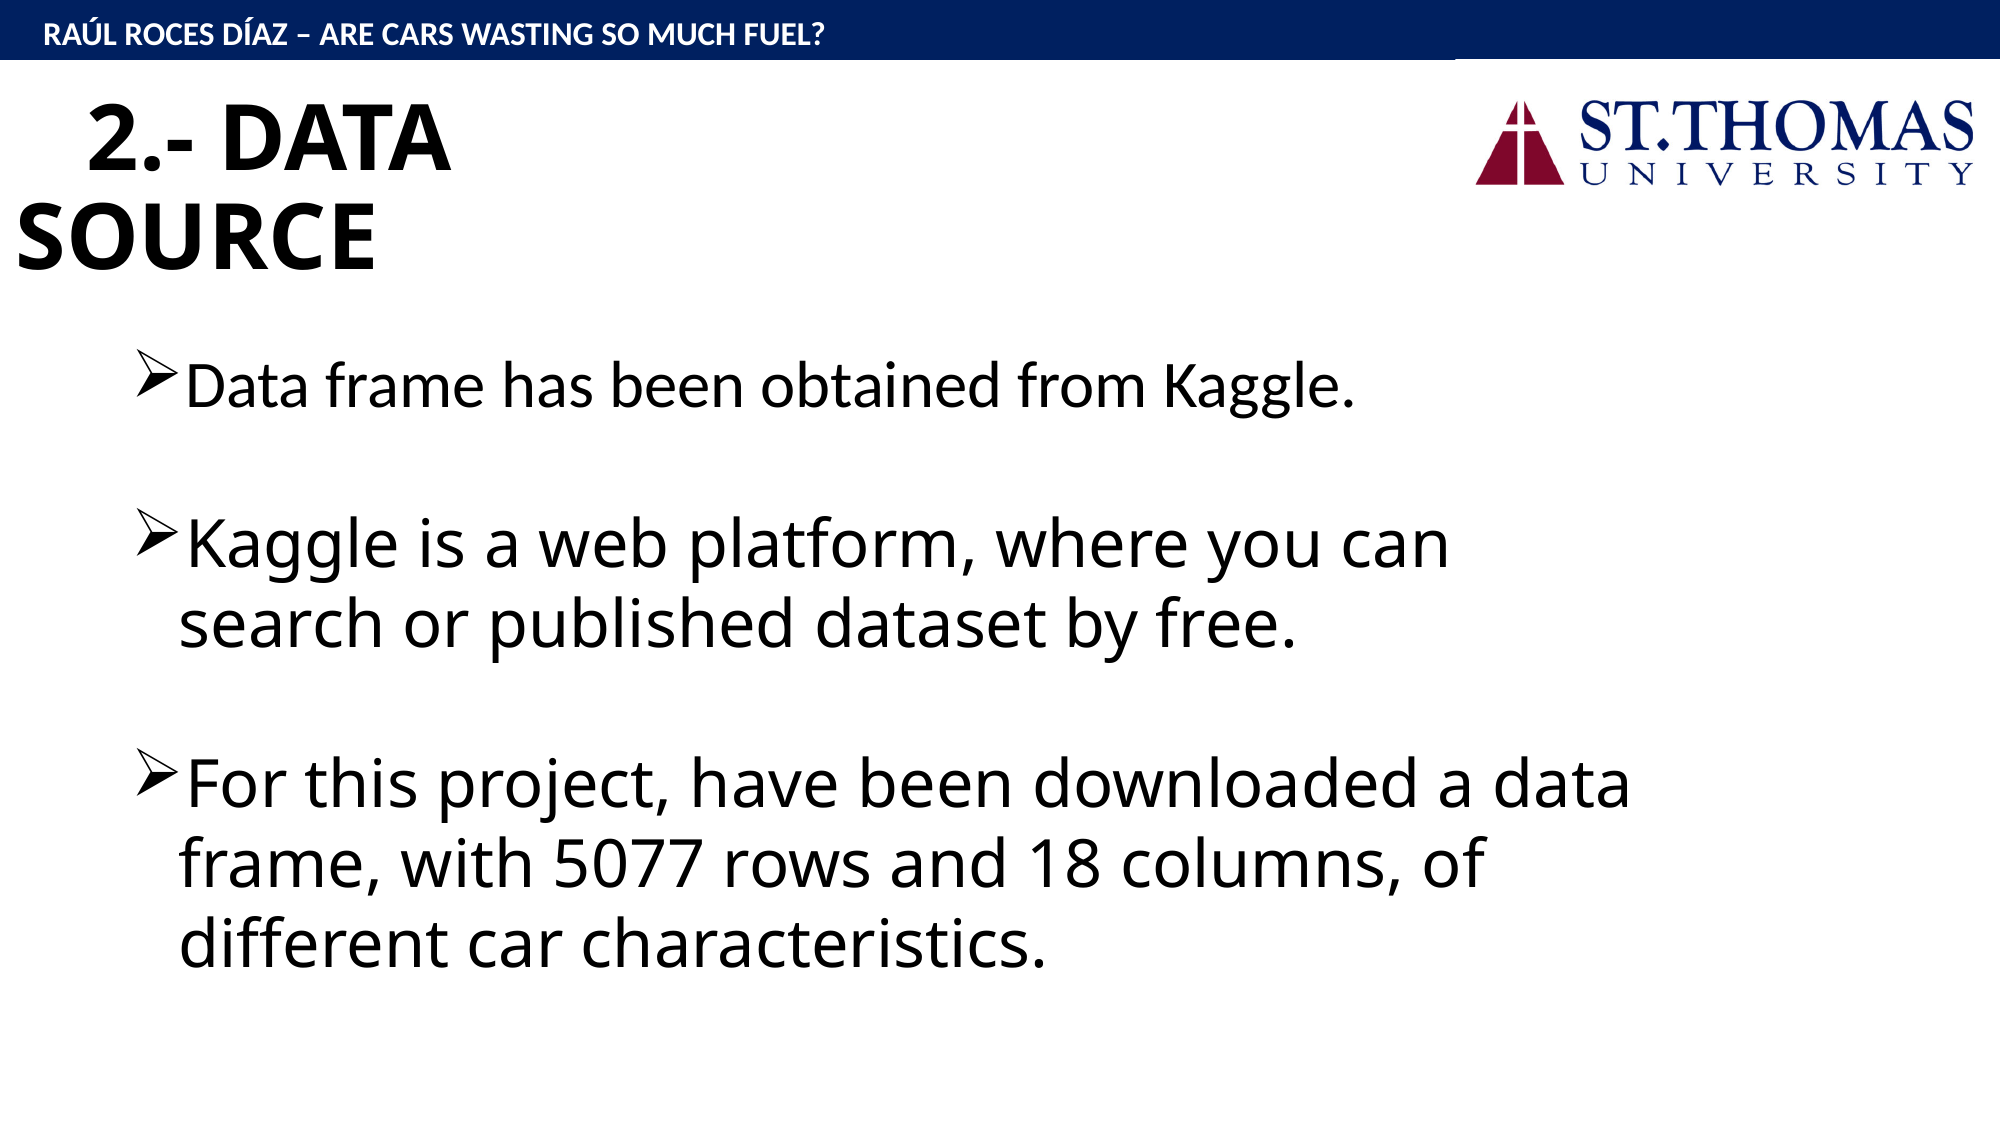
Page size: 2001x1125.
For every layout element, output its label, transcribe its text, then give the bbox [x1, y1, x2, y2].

text_box Data frame has been obtained from Kaggle. Kaggle is a web platform, where you can search or published dataset by free. For this project, have been downloaded a data frame, with 5077 rows and 18 columns, of different car characteristics. [117, 333, 1653, 989]
picture [1455, 59, 2000, 204]
title 2.- DATA SOURCE [0, 113, 849, 268]
